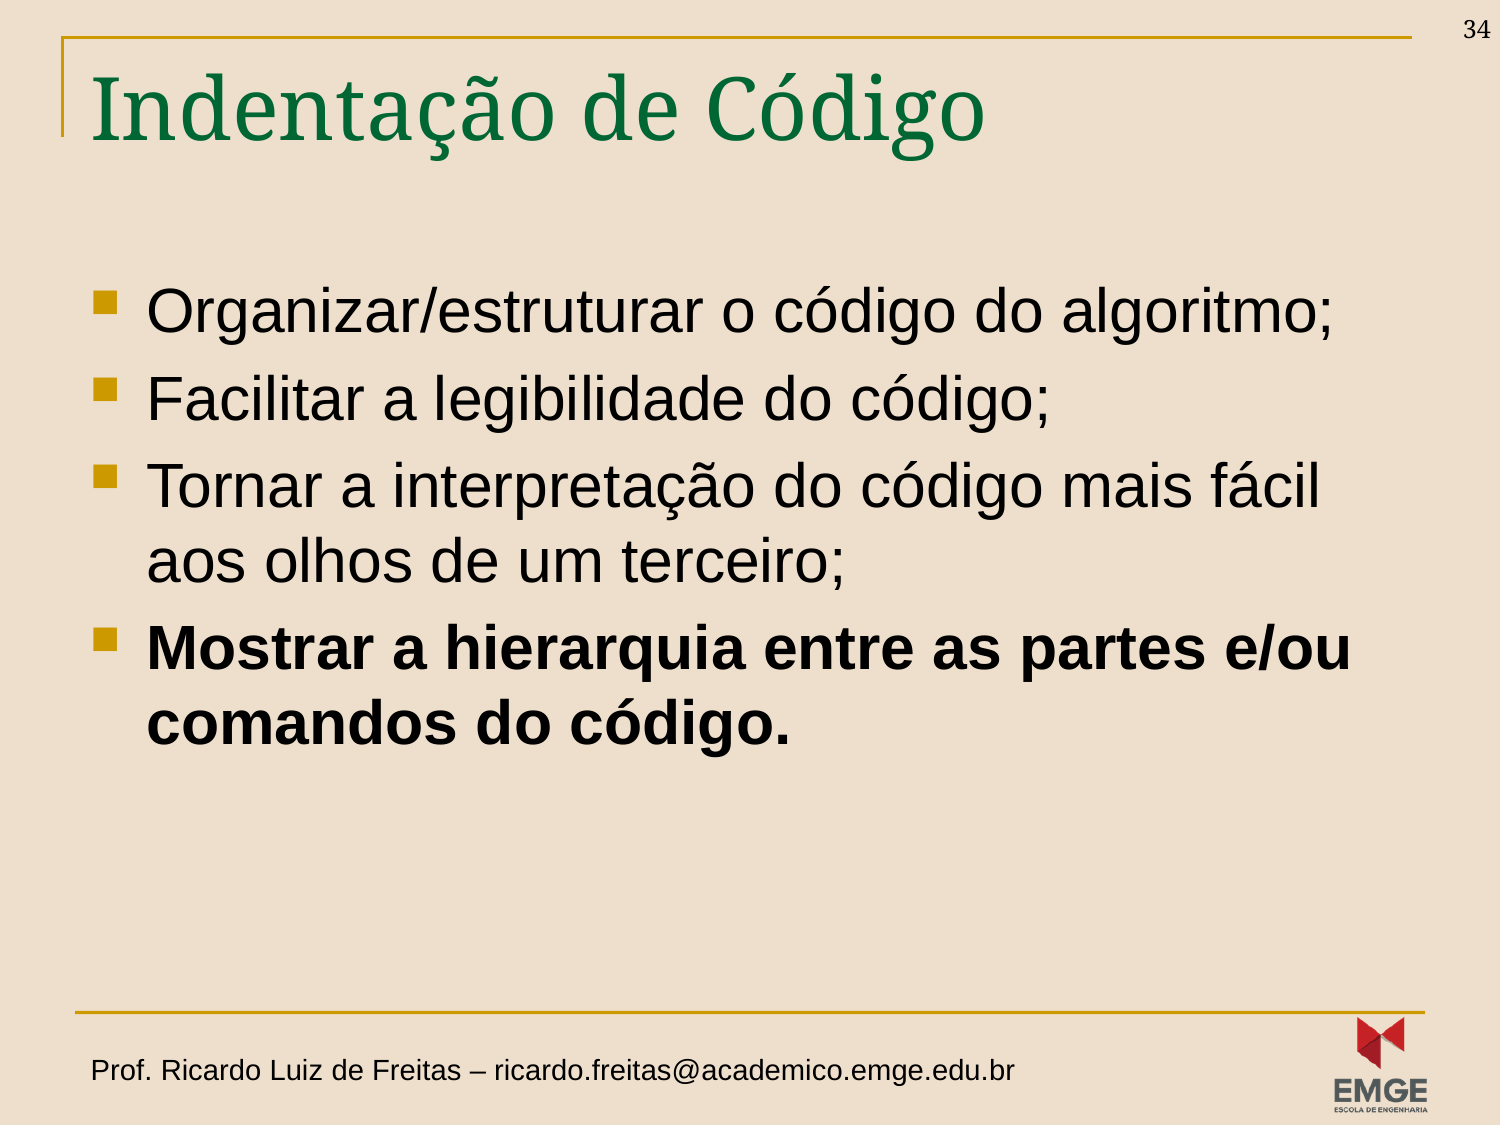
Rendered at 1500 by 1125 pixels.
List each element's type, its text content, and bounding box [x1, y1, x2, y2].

slide_number 34 [1392, 0, 1500, 55]
picture [1328, 1012, 1433, 1116]
title Indentação de Código [75, 45, 1425, 233]
list Organizar/estruturar o código do algoritmo; Facilitar a legibilidade do código; Tornar a interpretação do código mais fácil aos olhos de um terceiro; Mostrar a hierarquia entre as partes e/ou comandos do código. [75, 262, 1425, 1006]
